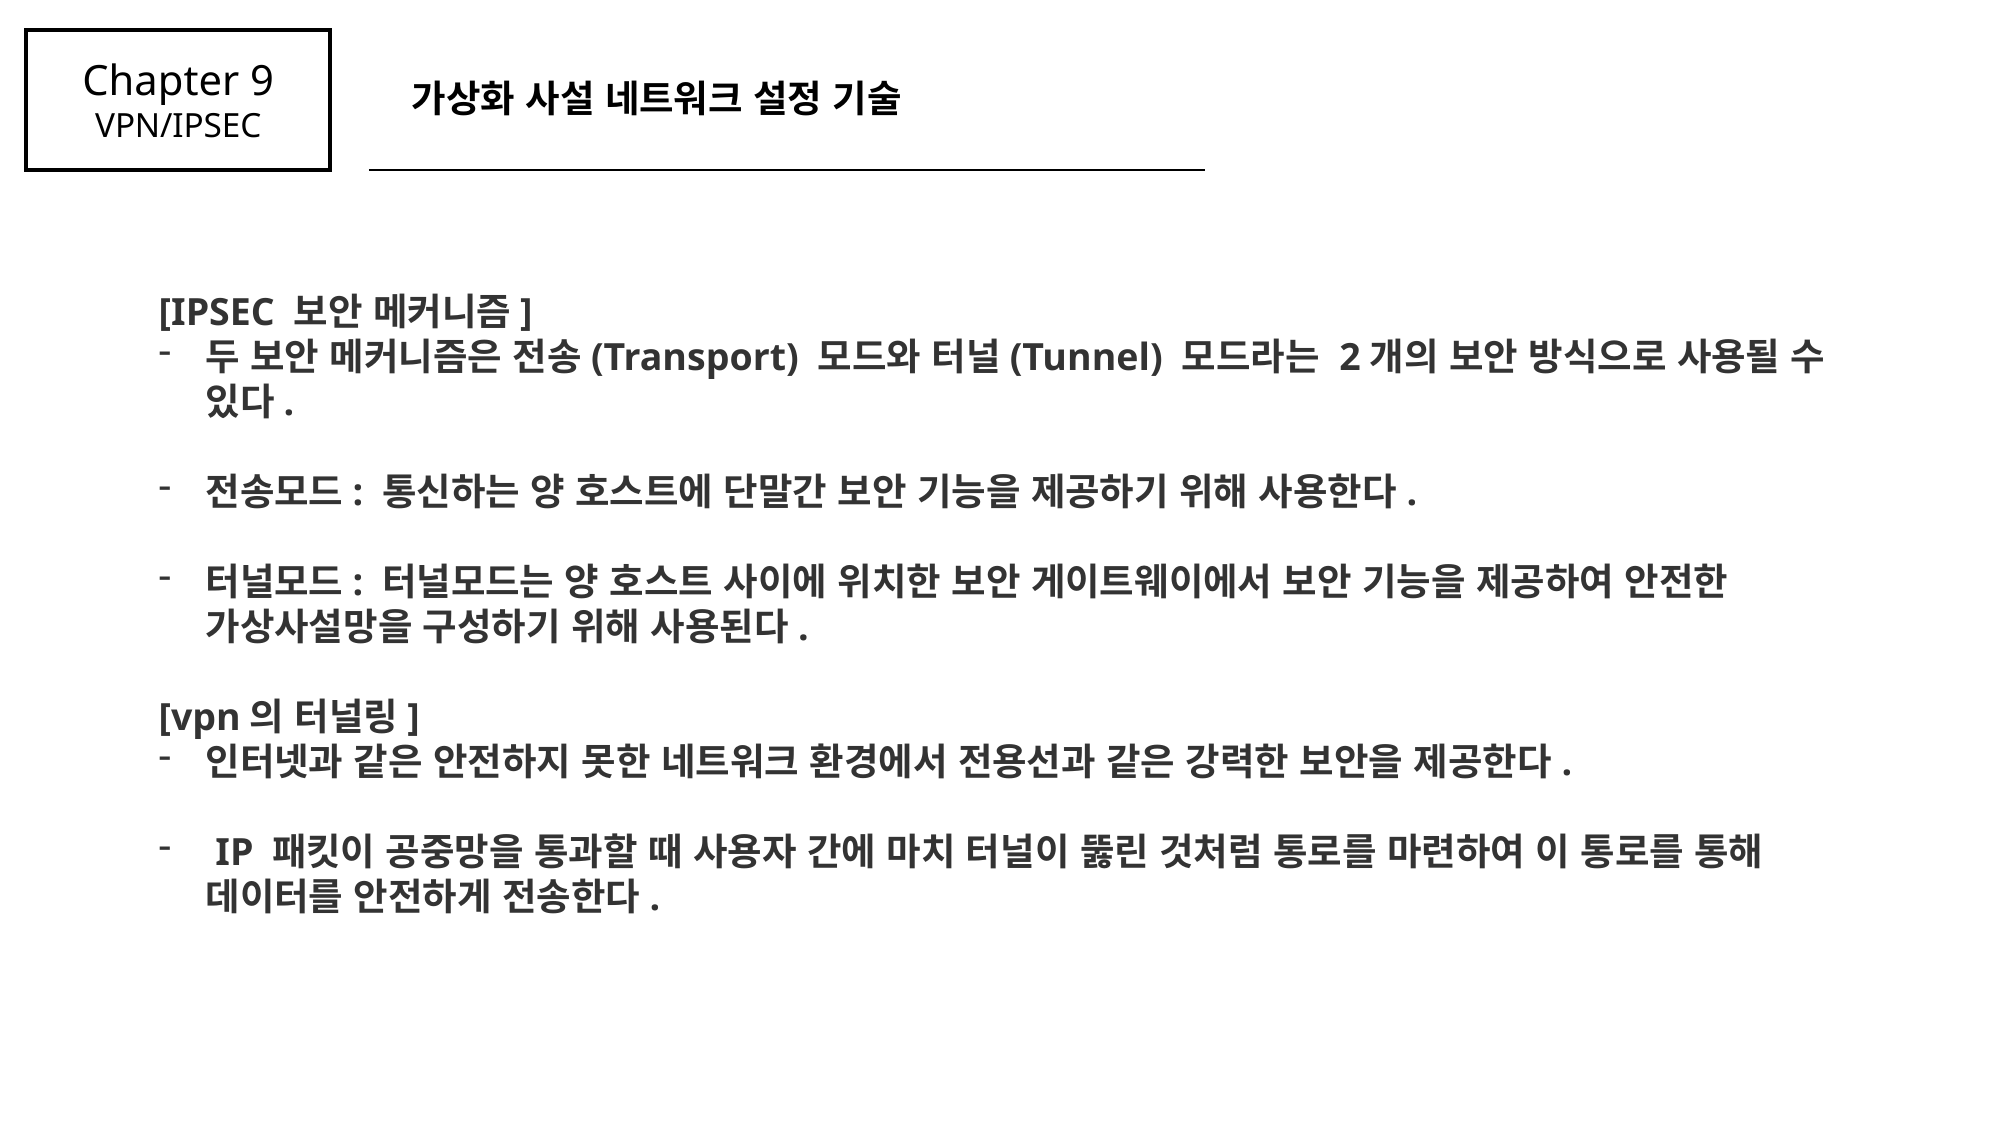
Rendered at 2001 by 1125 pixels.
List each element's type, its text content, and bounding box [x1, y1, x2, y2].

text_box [26, 29, 330, 171]
text_box 가상화 사설 네트워크 설정 기술 [396, 67, 1205, 127]
text_box [IPSEC 보안 메커니즘] 두 보안 메커니즘은 전송(Transport) 모드와 터널(Tunnel) 모드라는 2개의 보안 방식으로 사용될 수 있다. 전송모드: 통신하는 양 호스트에 단말간 보안 기능을 제공하기 위해 사용한다. 터널모드: 터널모드는 양 호스트 사이에 위치한 보안 게이트웨이에서 보안 기능을 제공하여 안전한 가상사설망을 구성하기 위해 사용된다. [vpn의 터널링] 인터넷과 같은 안전하지 못한 네트워크 환경에서 전용선과 같은 강력한 보안을 제공한다. IP 패킷이 공중망을 통과할 때 사용자 간에 마치 터널이 뚫린 것처럼 통로를 마련하여 이 통로를 통해 데이터를 안전하게 전송한다. [144, 280, 1856, 926]
